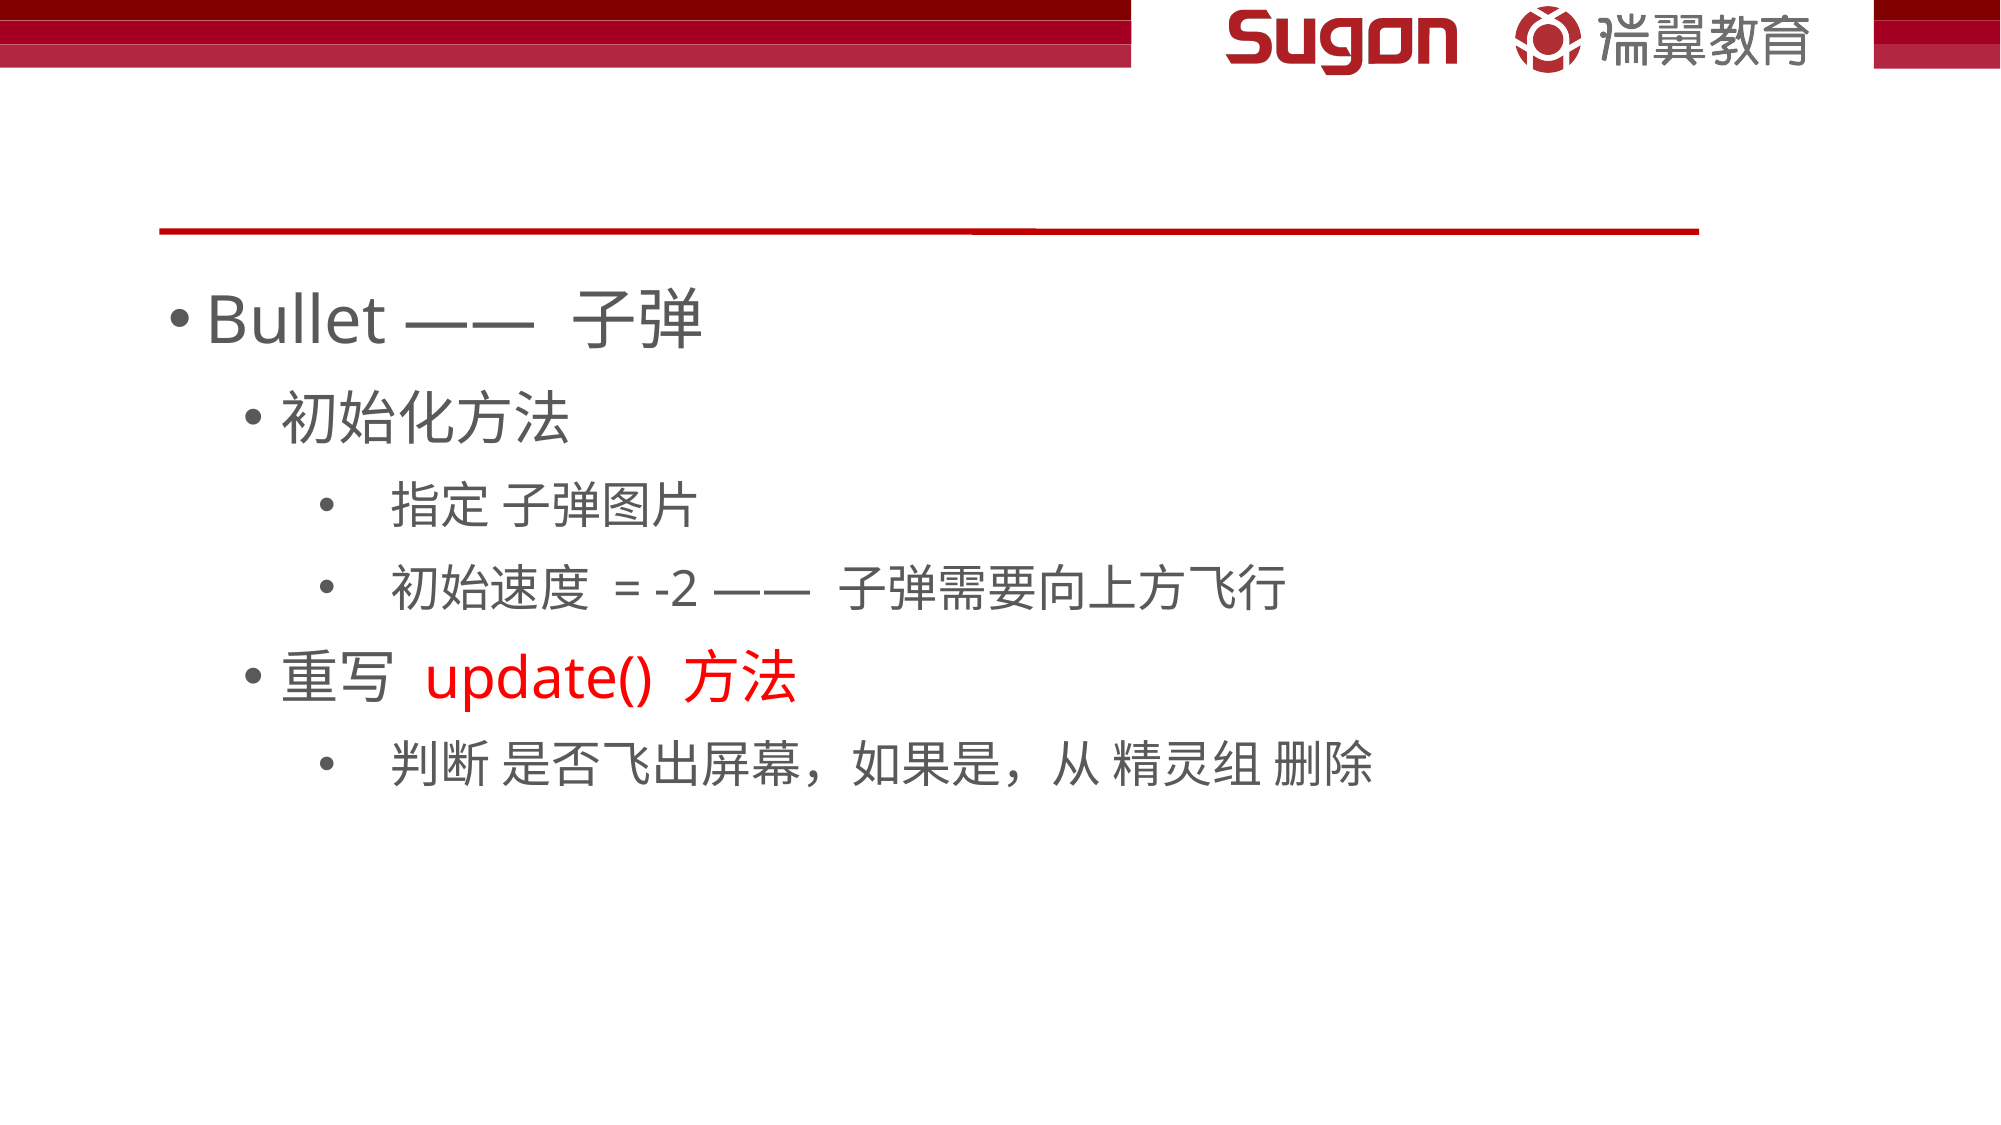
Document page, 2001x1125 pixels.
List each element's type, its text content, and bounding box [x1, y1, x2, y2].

list Bullet —— 子弹 初始化方法 指定 子弹图片 初始速度 = -2 —— 子弹需要向上方飞行 重写 update() 方法 判断 是否飞出屏幕，如果是，从 精灵组 删除 [153, 253, 1879, 1028]
picture [1515, 6, 1809, 73]
picture [1194, 0, 1484, 102]
